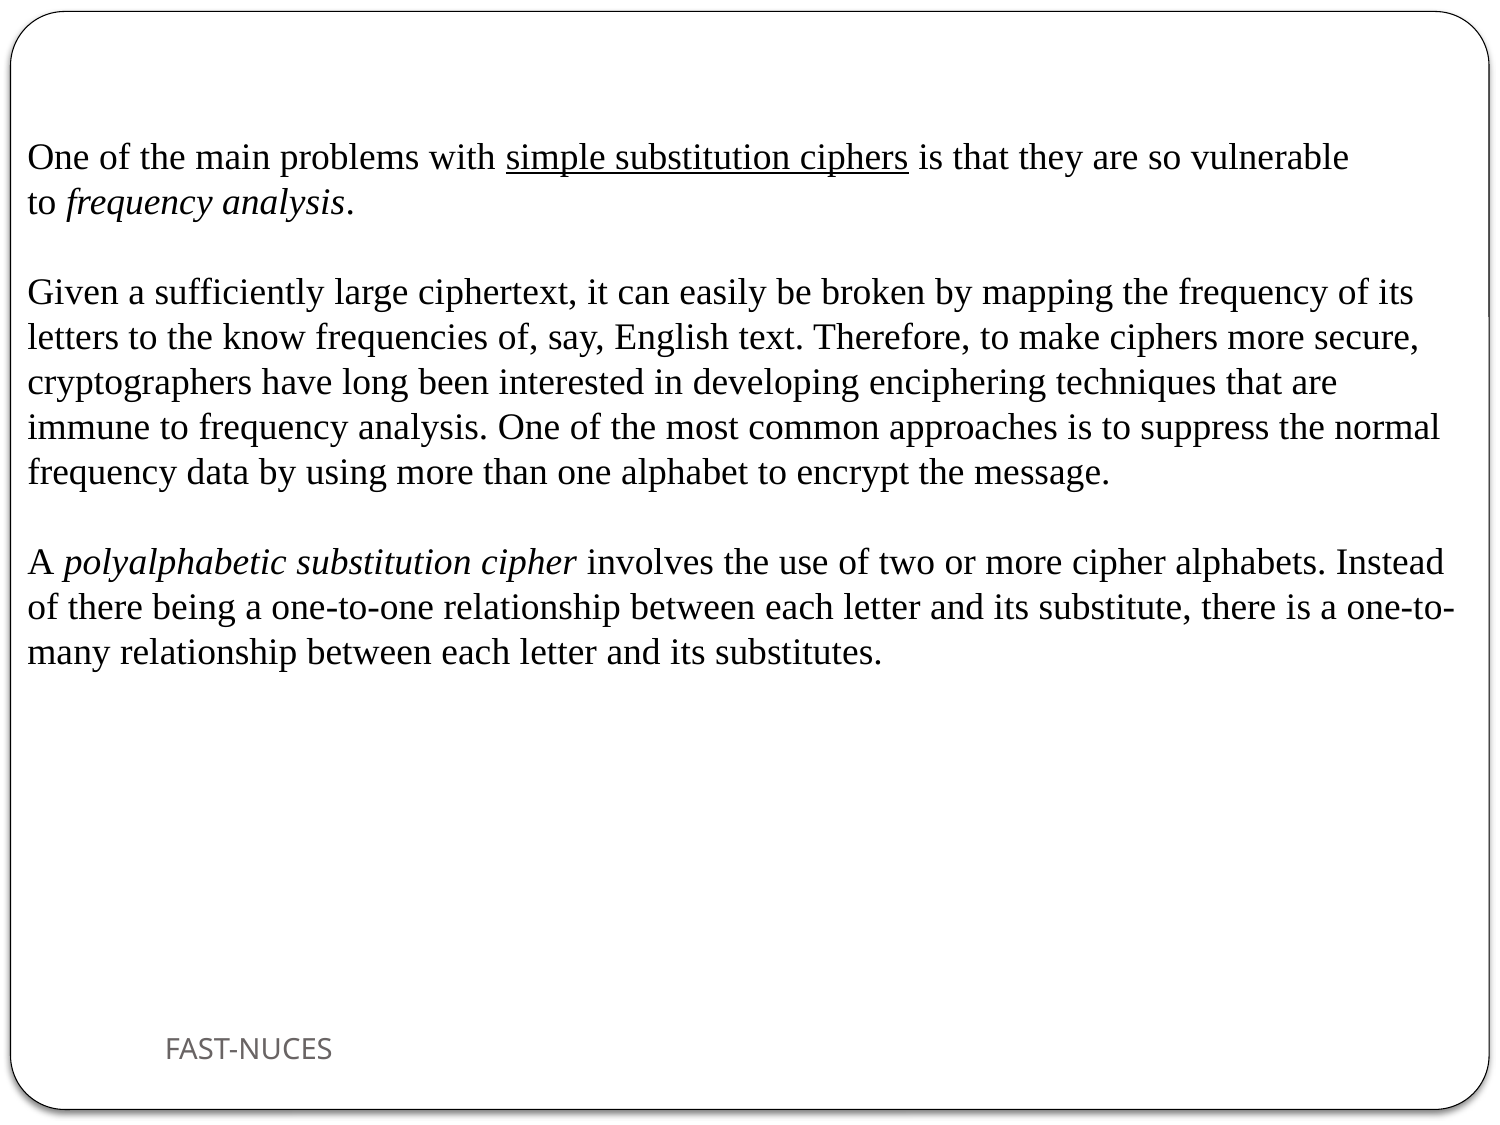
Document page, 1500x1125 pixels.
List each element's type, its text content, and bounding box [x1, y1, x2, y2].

footer FAST-NUCES [150, 1012, 800, 1088]
text_box One of the main problems with simple substitution ciphers is that they are so vulnerable to frequency analysis. Given a sufficiently large ciphertext, it can easily be broken by mapping the frequency of its letters to the know frequencies of, say, English text. Therefore, to make ciphers more secure, cryptographers have long been interested in developing enciphering techniques that are immune to frequency analysis. One of the most common approaches is to suppress the normal frequency data by using more than one alphabet to encrypt the message. A polyalphabetic substitution cipher involves the use of two or more cipher alphabets. Instead of there being a one-to-one relationship between each letter and its substitute, there is a one-to-many relationship between each letter and its substitutes. [12, 124, 1475, 680]
